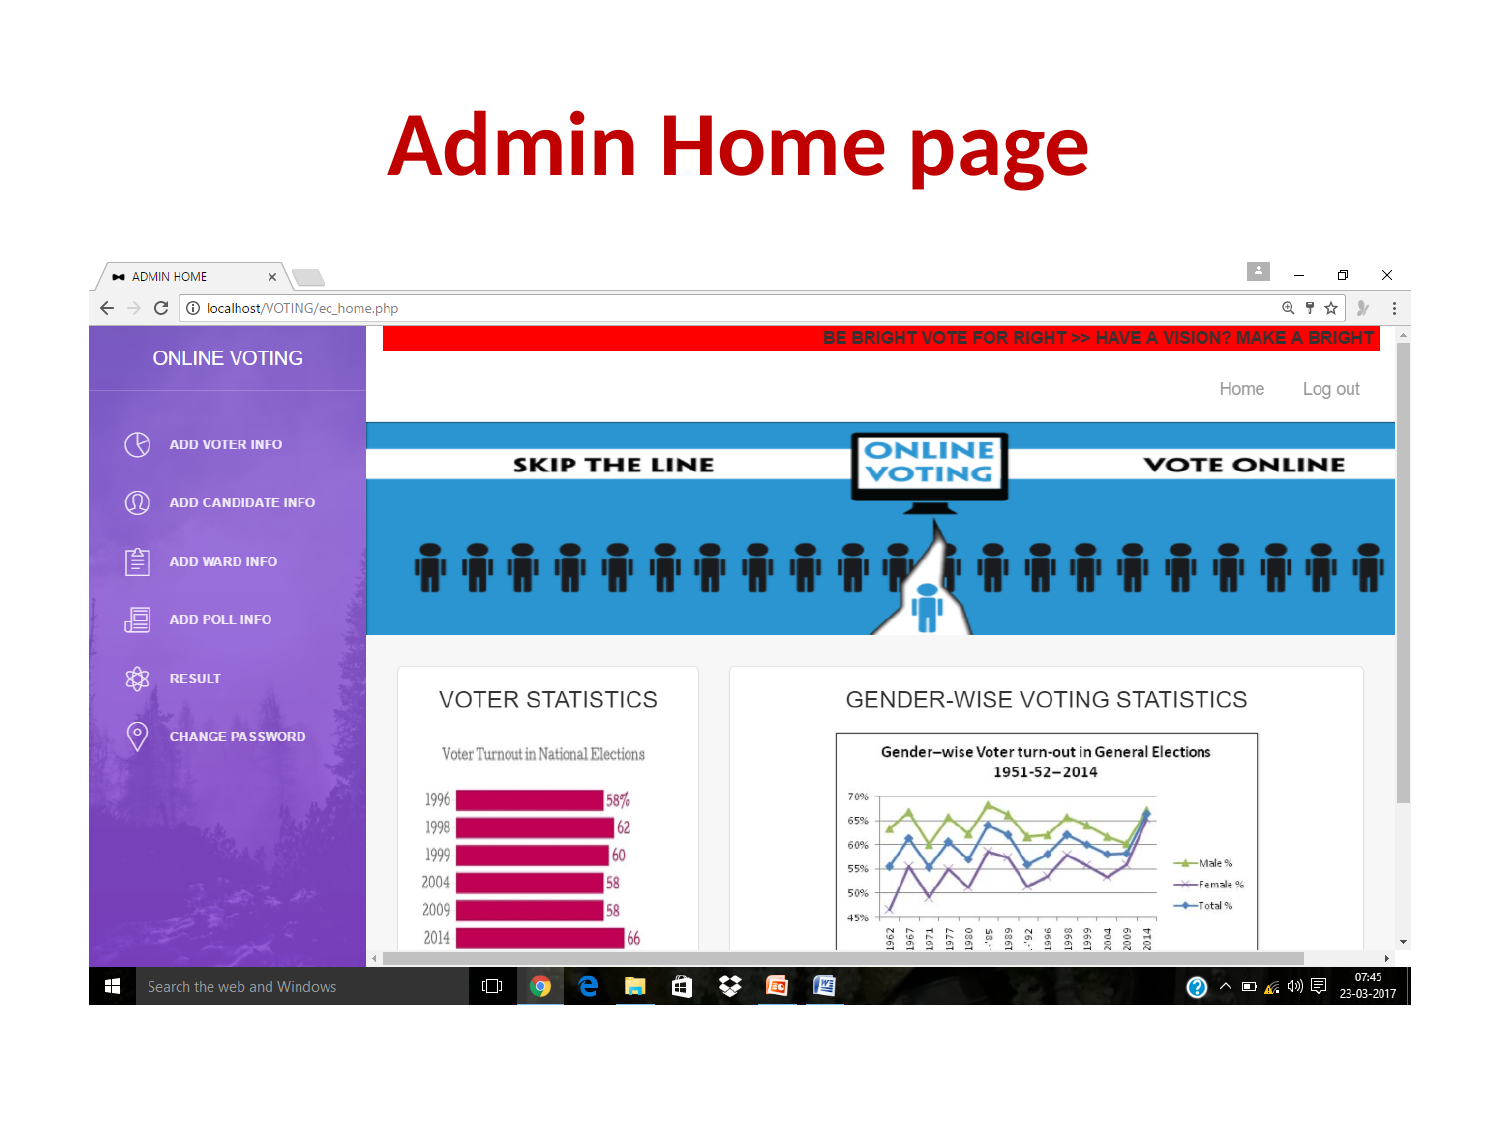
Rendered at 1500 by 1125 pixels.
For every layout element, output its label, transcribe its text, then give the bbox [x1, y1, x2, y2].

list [89, 262, 1411, 1006]
title Admin Home page [75, 45, 1425, 233]
